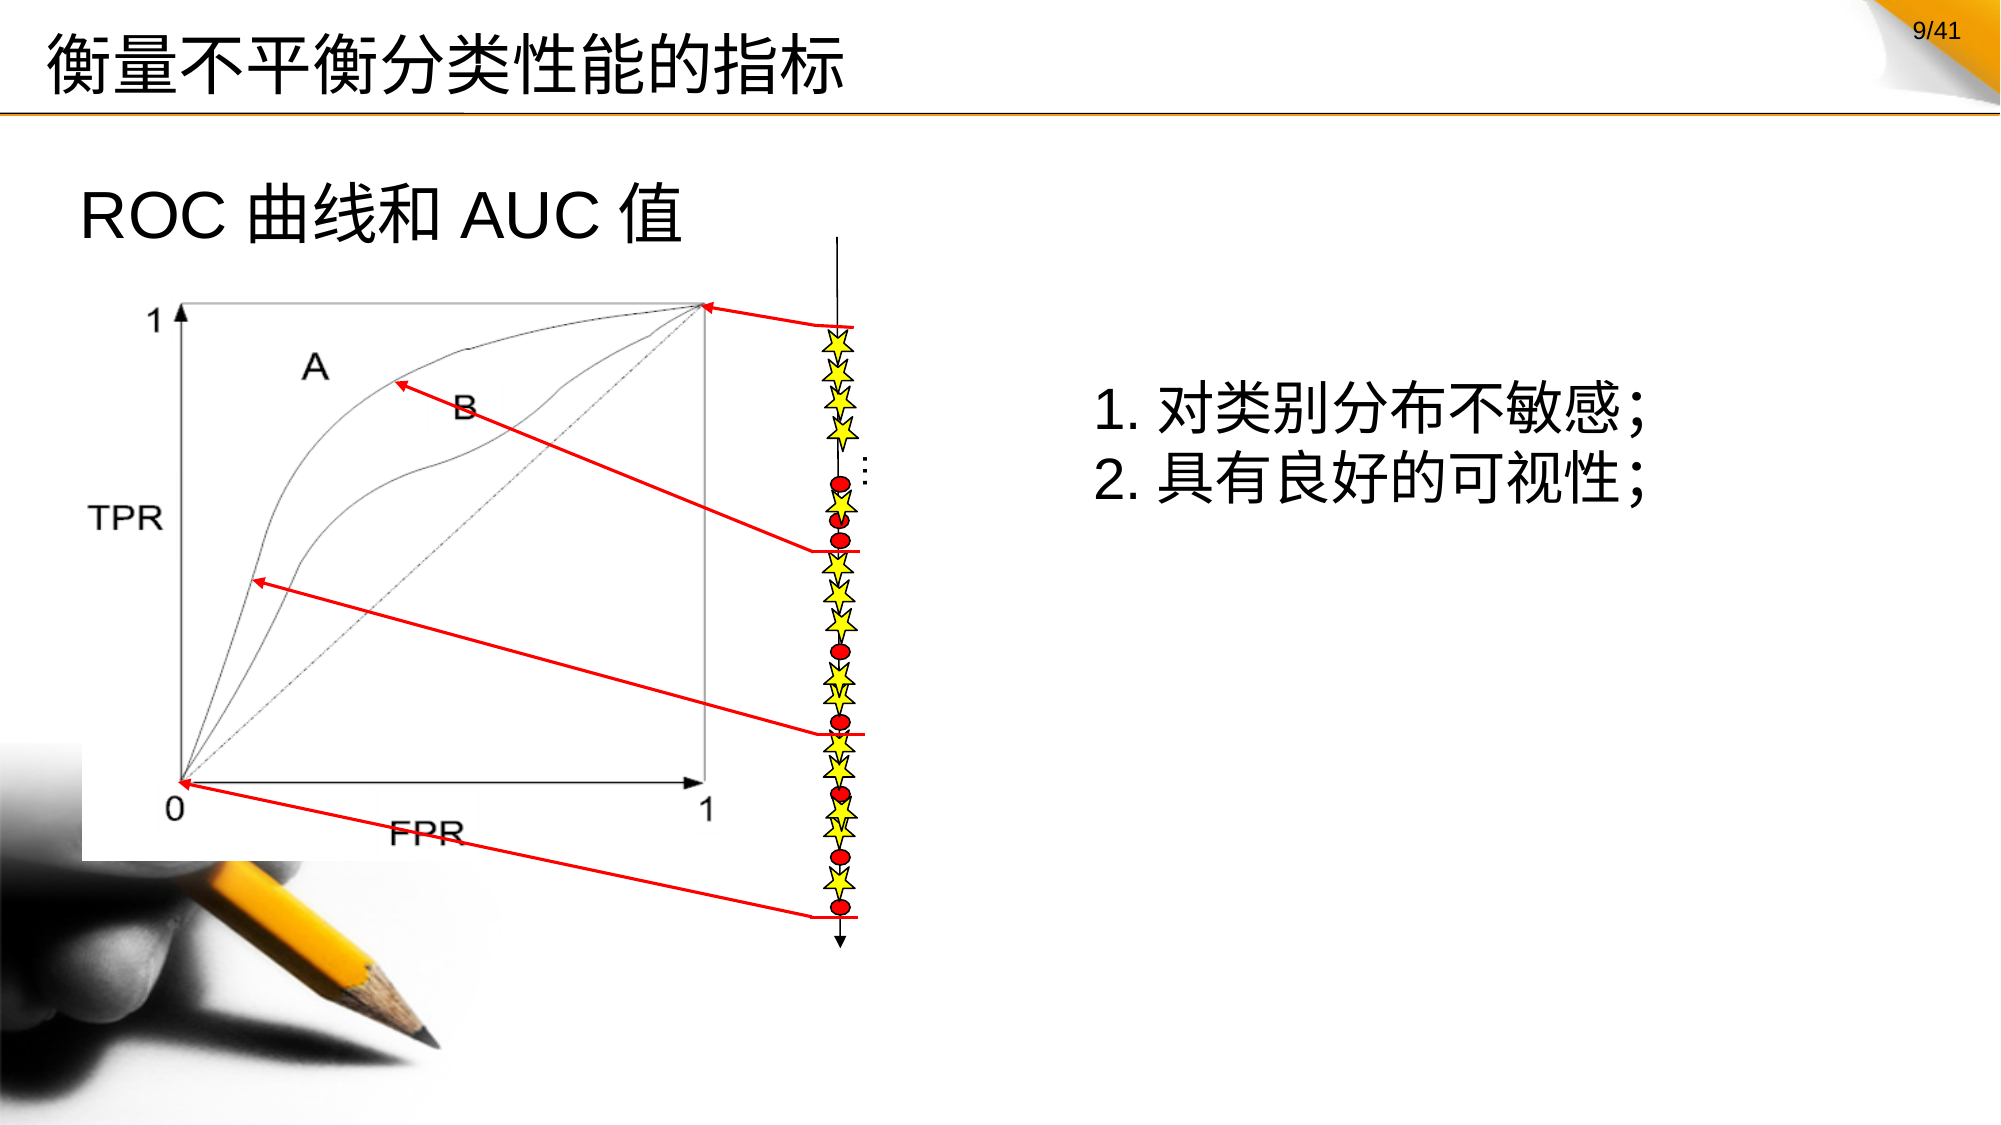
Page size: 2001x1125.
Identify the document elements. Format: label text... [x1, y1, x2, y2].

text_box [841, 514, 850, 529]
text_box [841, 849, 851, 865]
text_box [841, 579, 856, 609]
text_box … [832, 438, 836, 492]
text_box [836, 735, 841, 917]
text_box [841, 796, 858, 832]
text_box [823, 736, 836, 753]
text_box [830, 715, 836, 730]
title 衡量不平衡分类性能的指标 [30, 15, 1219, 109]
text_box [829, 513, 836, 528]
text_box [836, 918, 841, 949]
text_box [823, 685, 836, 705]
text_box [822, 553, 836, 580]
text_box [841, 553, 854, 576]
text_box … [841, 438, 908, 492]
text_box [823, 818, 836, 838]
text_box [830, 645, 836, 659]
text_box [394, 381, 814, 552]
text_box [824, 386, 836, 408]
text_box [825, 796, 836, 818]
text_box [836, 552, 841, 734]
text_box [825, 492, 836, 512]
text_box [827, 430, 836, 439]
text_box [252, 579, 818, 735]
text_box [841, 685, 856, 711]
text_box [841, 608, 858, 644]
text_box [825, 608, 836, 631]
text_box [836, 328, 841, 551]
text_box [841, 866, 856, 896]
text_box [830, 787, 836, 798]
text_box [841, 736, 856, 760]
picture [0, 0, 2001, 1125]
text_box [830, 533, 836, 548]
text_box [822, 329, 836, 358]
text_box [823, 662, 836, 686]
text_box [841, 644, 851, 660]
text_box [841, 359, 854, 384]
text_box 1.对类别分布不敏感； 2.具有良好的可视性； [1078, 363, 1693, 519]
text_box [823, 755, 836, 780]
text_box [841, 818, 856, 844]
text_box [841, 533, 851, 549]
text_box [823, 579, 836, 603]
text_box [836, 236, 841, 325]
text_box [823, 866, 836, 890]
text_box [841, 386, 857, 419]
text_box [830, 850, 836, 865]
text_box [841, 786, 851, 802]
list ROC曲线和AUC值 [65, 164, 1906, 925]
text_box [822, 359, 836, 388]
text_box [177, 781, 813, 917]
text_box [841, 329, 854, 354]
text_box [830, 900, 836, 915]
text_box [841, 755, 855, 784]
text_box [841, 714, 851, 730]
text_box [841, 416, 859, 438]
text_box [841, 899, 851, 915]
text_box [700, 305, 815, 326]
text_box [841, 662, 856, 692]
text_box [841, 492, 858, 526]
